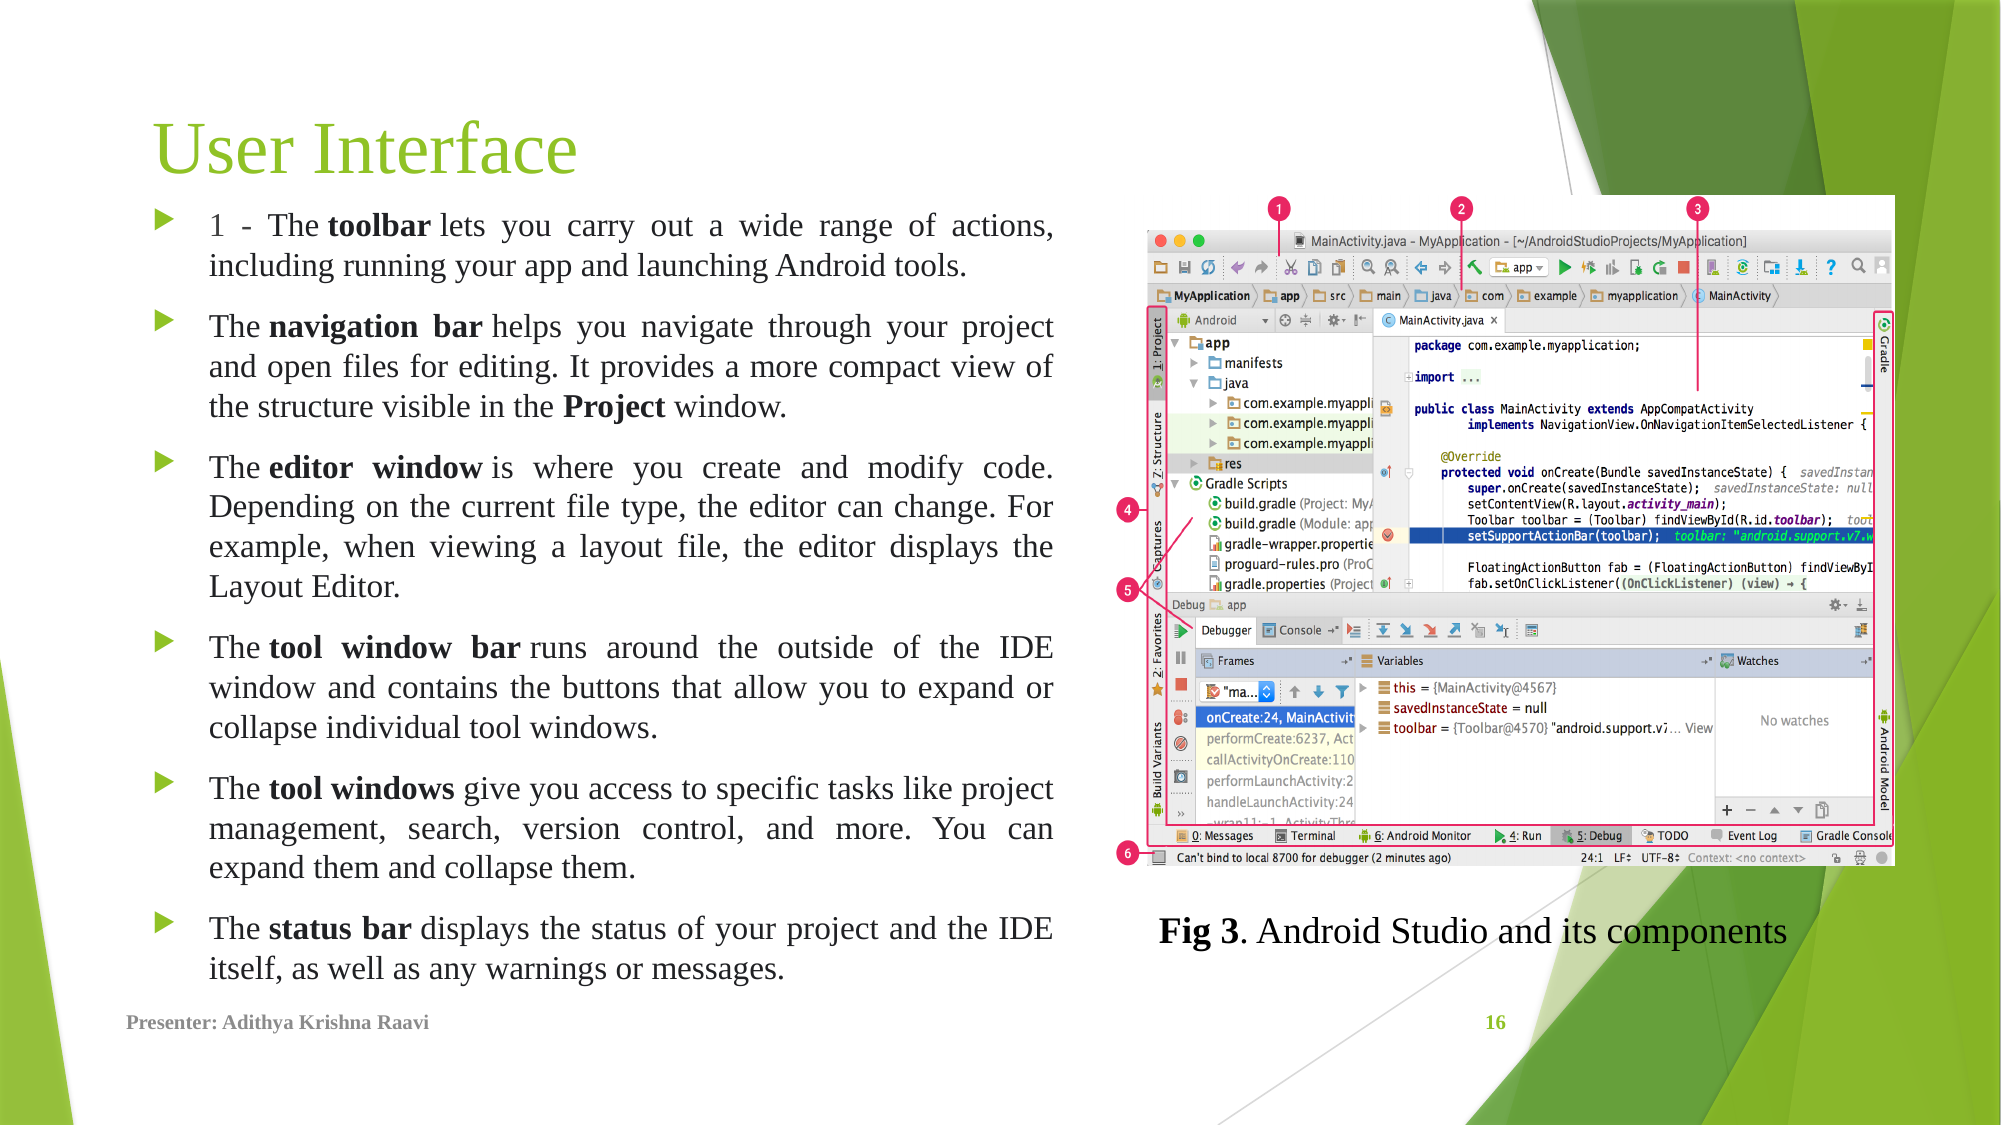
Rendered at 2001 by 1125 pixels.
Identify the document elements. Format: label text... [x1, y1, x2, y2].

list 1 - The toolbar lets you carry out a wide range of actions, including running your app and launching Android tools. The navigation bar helps you navigate through your project and open files for editing. It provides a more compact view of the structure visible in the Project window. The editor window is where you create and modify code. Depending on the current file type, the editor can change. For example, when viewing a layout file, the editor displays the Layout Editor. The tool window bar runs around the outside of the IDE window and contains the buttons that allow you to expand or collapse individual tool windows. The tool windows give you access to specific tasks like project management, search, version control, and more. You can expand them and collapse them. The status bar displays the status of your project and the IDE itself, as well as any warnings or messages. [137, 195, 1071, 586]
picture [1115, 195, 1895, 867]
title User Interface [137, 90, 885, 195]
text_box Fig 3. Android Studio and its components [1144, 898, 1895, 959]
slide_number 16 [1409, 991, 1522, 1051]
footer Presenter: Adithya Krishna Raavi [111, 991, 1145, 1051]
